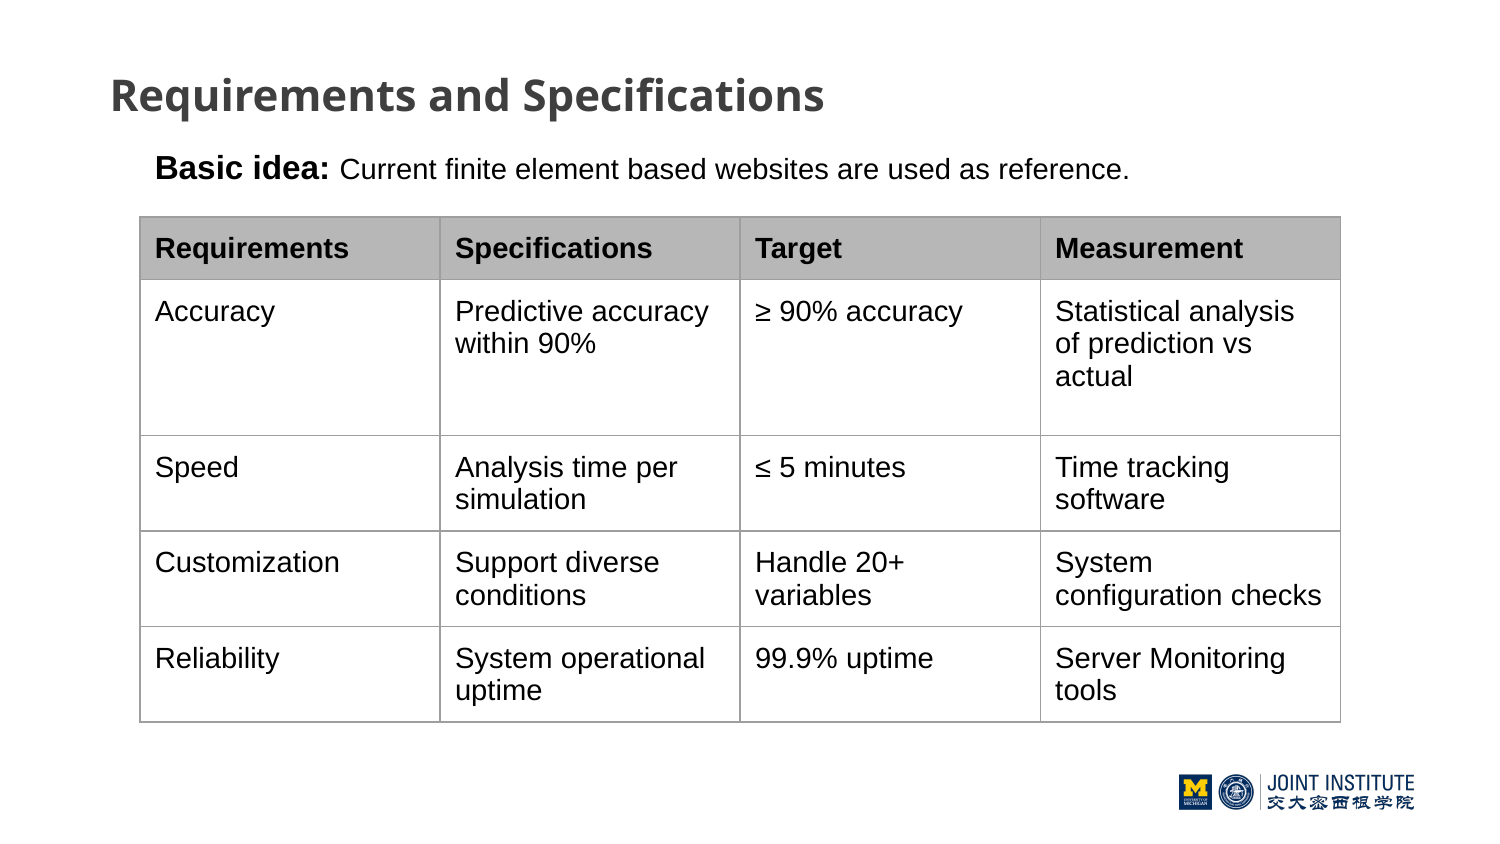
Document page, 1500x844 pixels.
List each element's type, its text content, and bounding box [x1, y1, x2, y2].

table_cell Customization [141, 532, 439, 626]
table_cell ≥ 90% accuracy [741, 280, 1040, 435]
text_box Basic idea: Current finite element based websites are used as reference. [139, 131, 1305, 205]
table_cell Statistical analysis of prediction vs actual [1041, 280, 1340, 435]
table_cell Server Monitoring tools [1041, 627, 1340, 721]
table_cell Accuracy [141, 280, 439, 435]
table_cell System operational uptime [441, 627, 739, 721]
table_header Measurement [1041, 218, 1340, 279]
table_cell Support diverse conditions [441, 532, 739, 626]
table_header Target [741, 218, 1040, 279]
table_cell ≤ 5 minutes [741, 436, 1040, 530]
picture [1179, 774, 1414, 810]
table_cell Reliability [141, 627, 439, 721]
table_cell Time tracking software [1041, 436, 1340, 530]
table_header Requirements [141, 218, 439, 279]
table_cell Speed [141, 436, 439, 530]
list Requirements and Specifications [98, 57, 1413, 132]
table_cell System configuration checks [1041, 532, 1340, 626]
table_cell Analysis time per simulation [441, 436, 739, 530]
table_cell 99.9% uptime [741, 627, 1040, 721]
table_cell Predictive accuracy within 90% [441, 280, 739, 435]
table_header Specifications [441, 218, 739, 279]
table_cell Handle 20+ variables [741, 532, 1040, 626]
